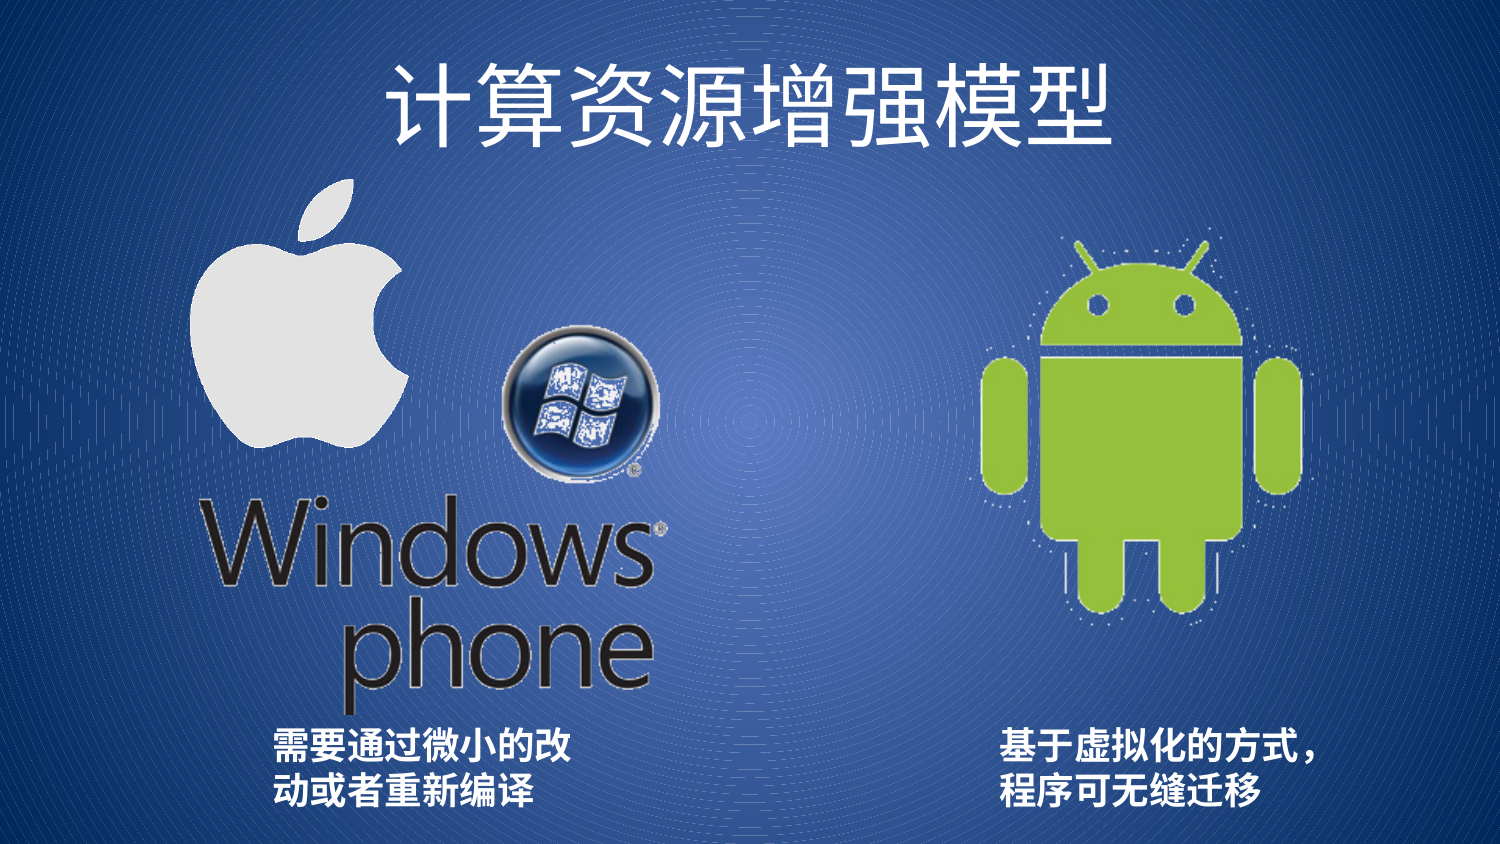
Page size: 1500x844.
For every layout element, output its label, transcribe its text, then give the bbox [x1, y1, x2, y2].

text_box 基于虚拟化的方式，程序可无缝迁移 [984, 714, 1325, 820]
text_box 需要通过微小的改动或者重新编译 [257, 722, 598, 820]
picture [116, 175, 669, 716]
picture [925, 187, 1372, 680]
title 计算资源增强模型 [75, 33, 1425, 175]
